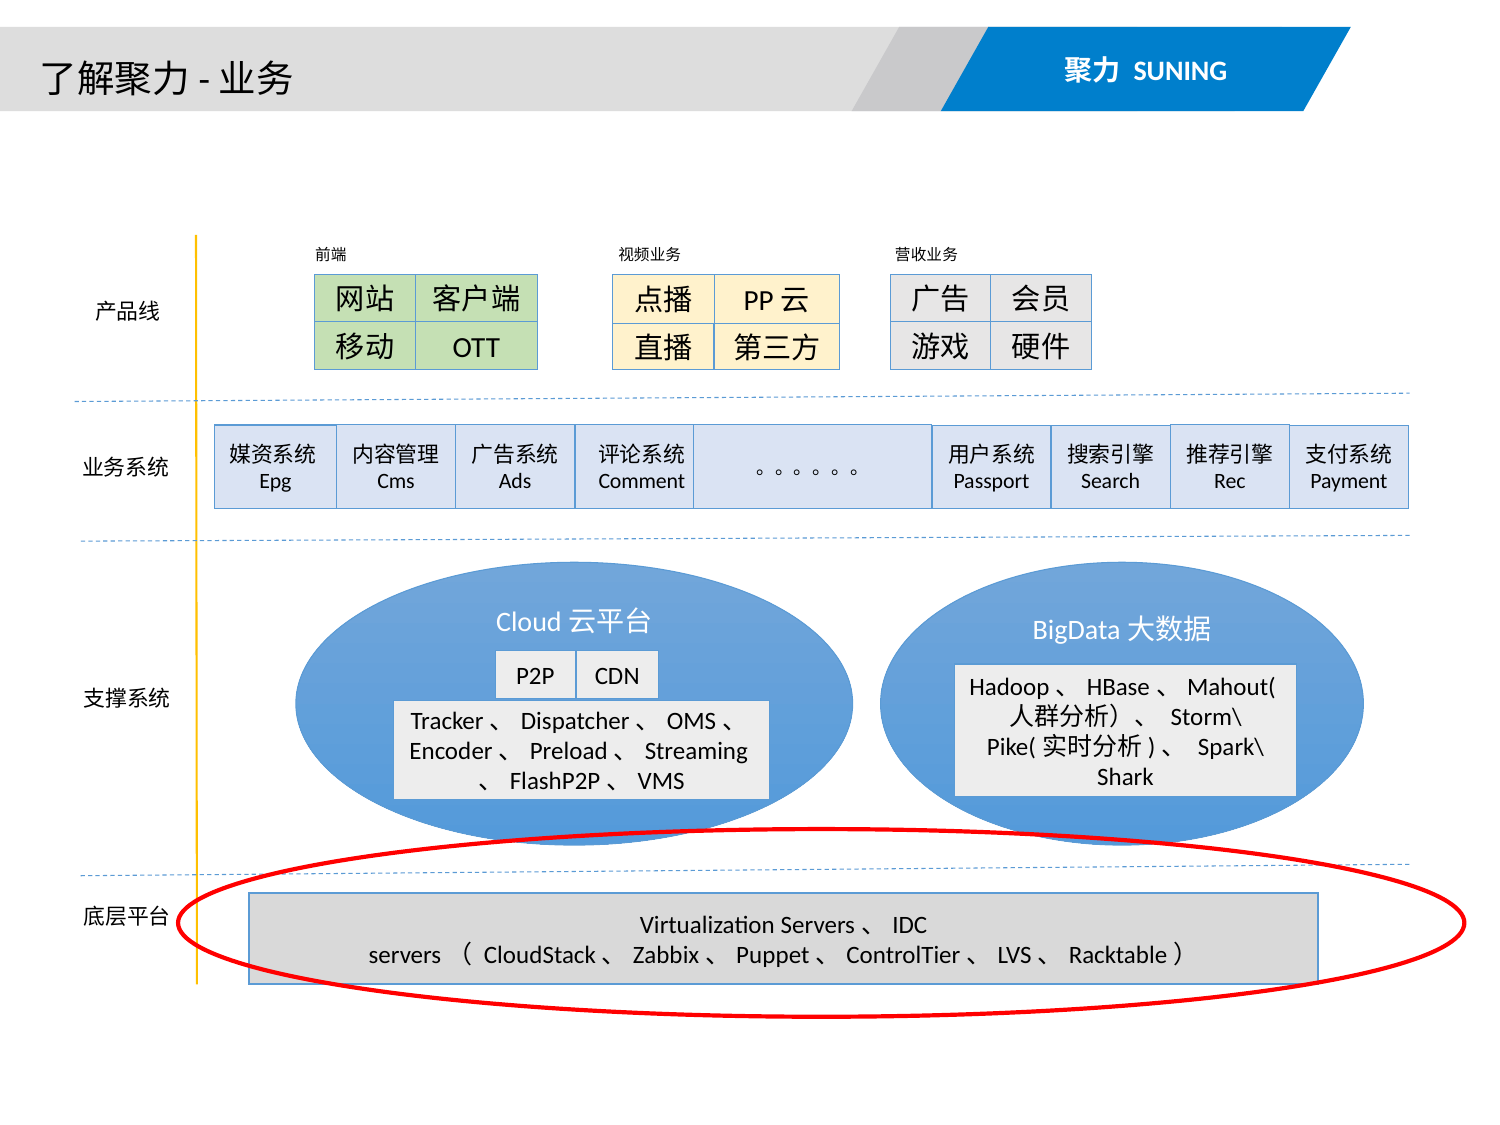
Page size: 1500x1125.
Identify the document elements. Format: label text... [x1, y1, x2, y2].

text_box 底层平台 [68, 894, 195, 936]
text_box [0, 26, 1351, 112]
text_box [68, 562, 1412, 876]
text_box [67, 424, 1411, 542]
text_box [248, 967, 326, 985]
text_box [177, 900, 195, 946]
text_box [74, 237, 1410, 402]
text_box [197, 876, 1466, 1018]
